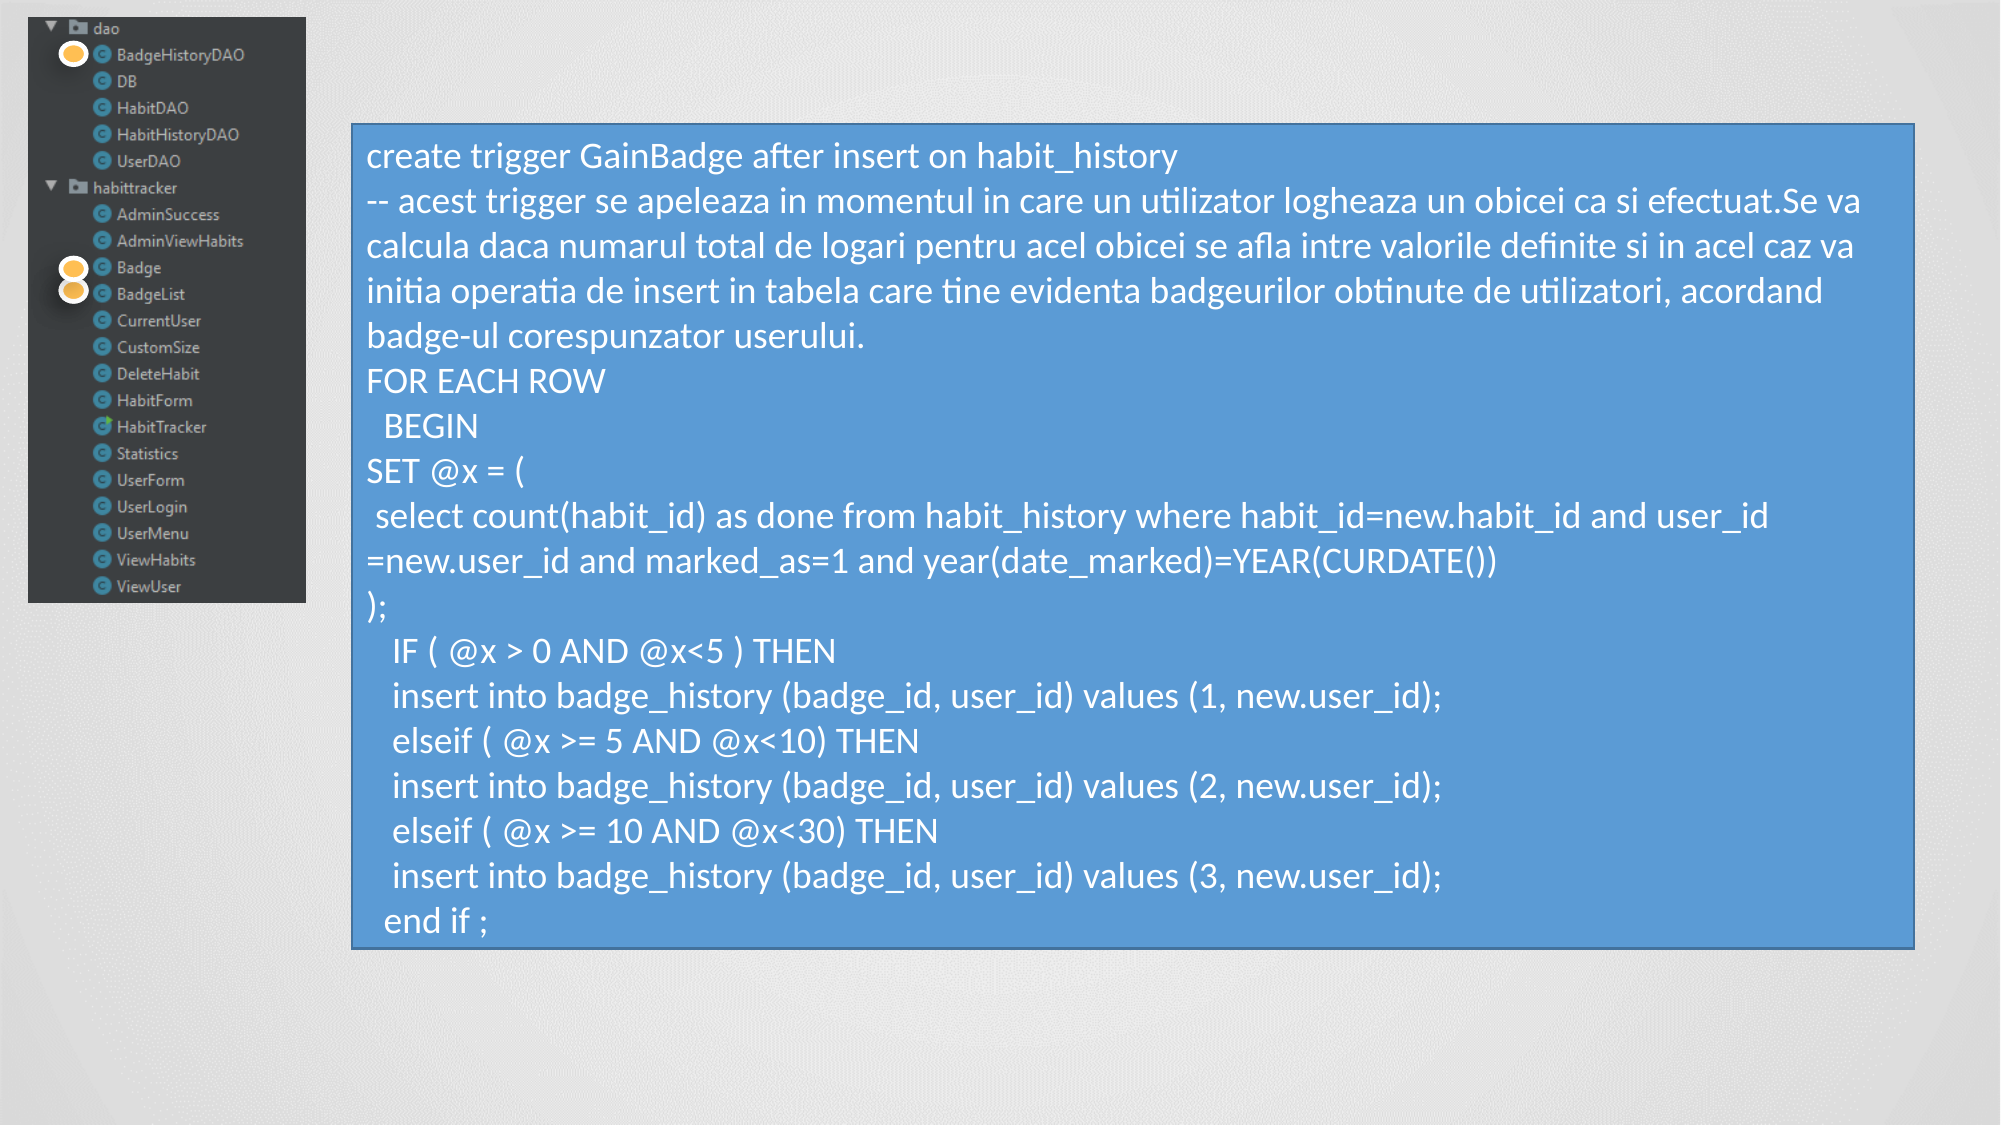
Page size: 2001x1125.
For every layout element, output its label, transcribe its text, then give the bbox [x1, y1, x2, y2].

text_box create trigger GainBadge after insert on habit_history -- acest trigger se apeleaza in momentul in care un utilizator logheaza un obicei ca si efectuat.Se va calcula daca numarul total de logari pentru acel obicei se afla intre valorile definite si in acel caz va initia operatia de insert in tabela care tine evidenta badgeurilor obtinute de utilizatori, acordand badge-ul corespunzator userului. FOR EACH ROW BEGIN SET @x = ( select count(habit_id) as done from habit_history where habit_id=new.habit_id and user_id =new.user_id and marked_as=1 and year(date_marked)=YEAR(CURDATE()) ); IF ( @x > 0 AND @x<5 ) THEN insert into badge_history (badge_id, user_id) values (1, new.user_id); elseif ( @x >= 5 AND @x<10) THEN insert into badge_history (badge_id, user_id) values (2, new.user_id); elseif ( @x >= 10 AND @x<30) THEN insert into badge_history (badge_id, user_id) values (3, new.user_id); end if ; [351, 123, 1915, 950]
picture [0, 0, 2001, 1125]
